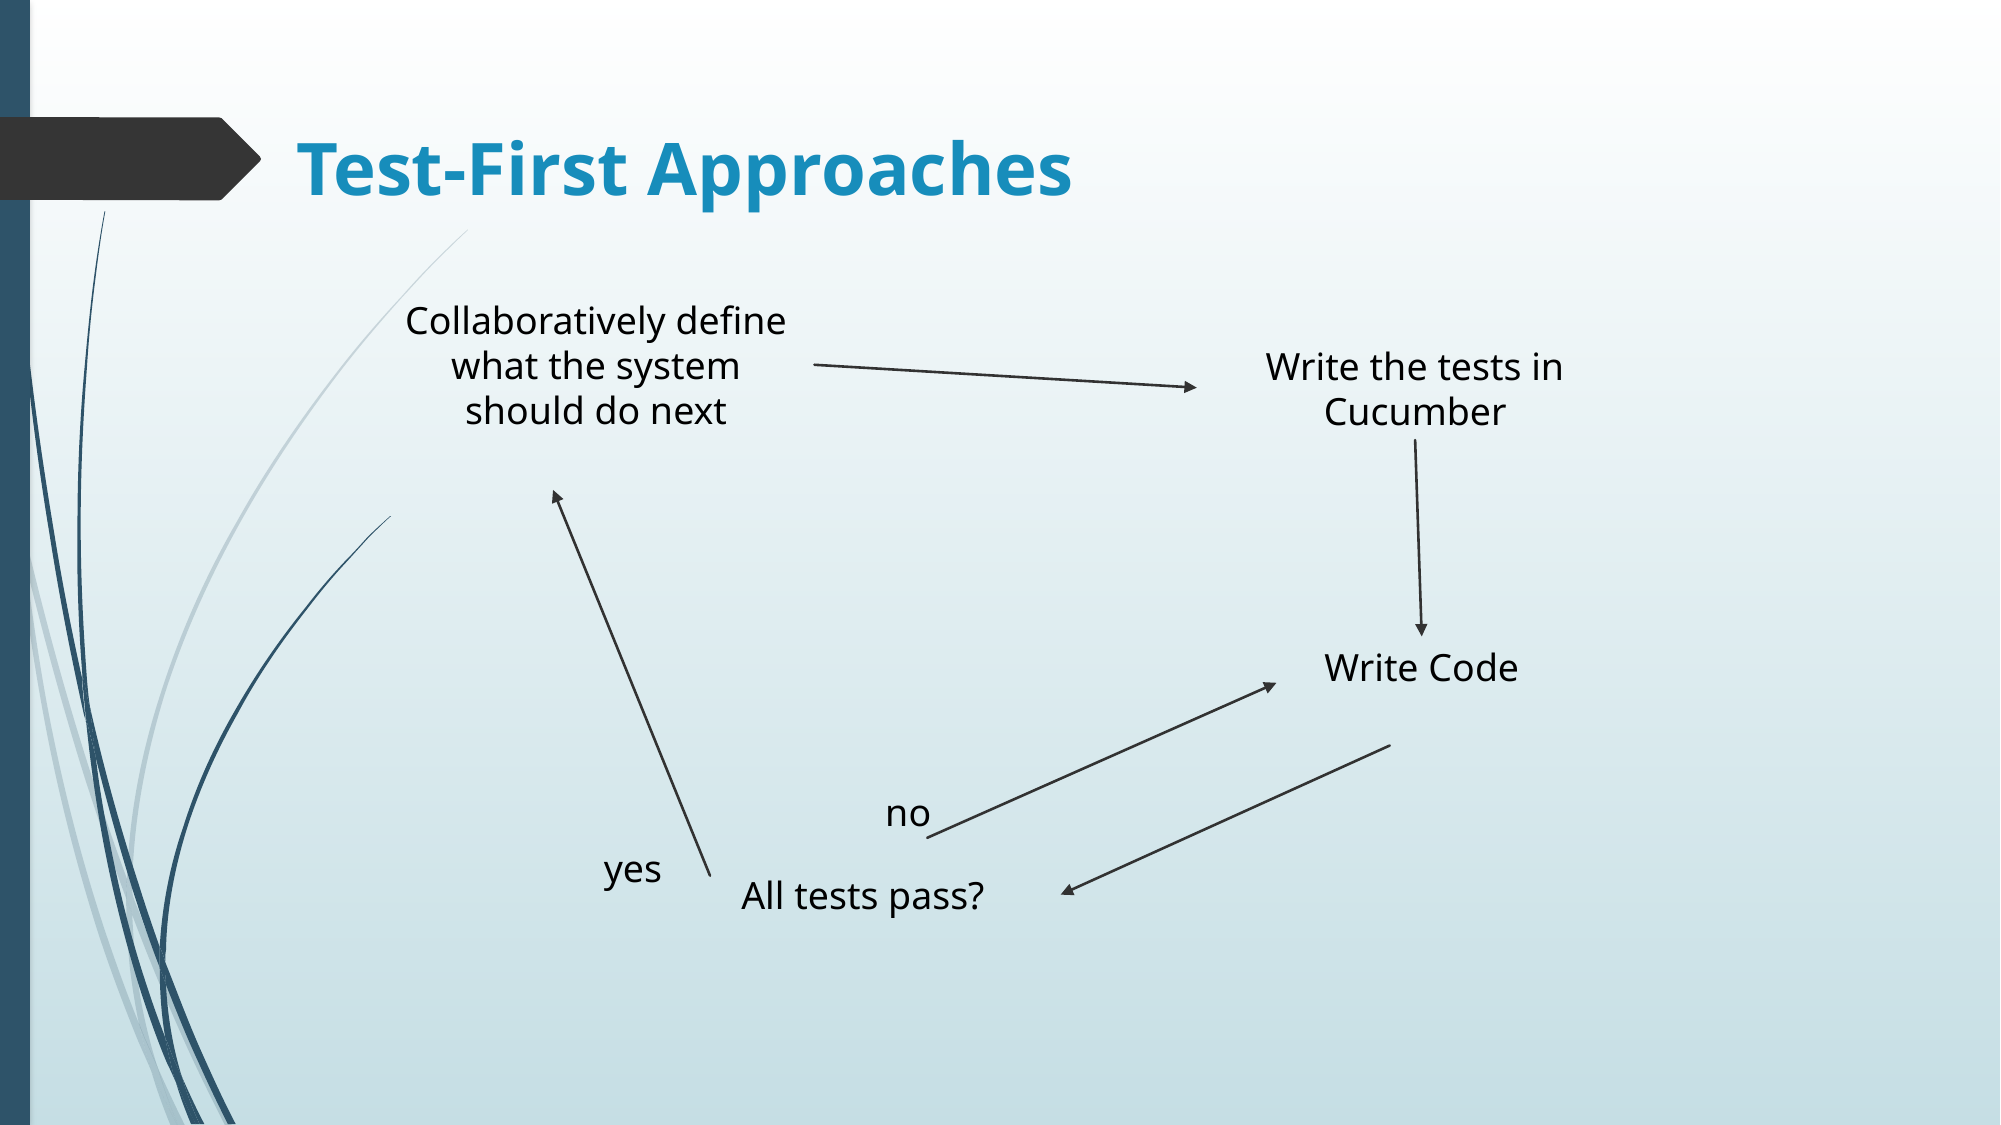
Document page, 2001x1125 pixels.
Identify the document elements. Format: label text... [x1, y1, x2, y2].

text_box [377, 289, 1641, 926]
text_box Test-First Approaches [281, 115, 1888, 218]
